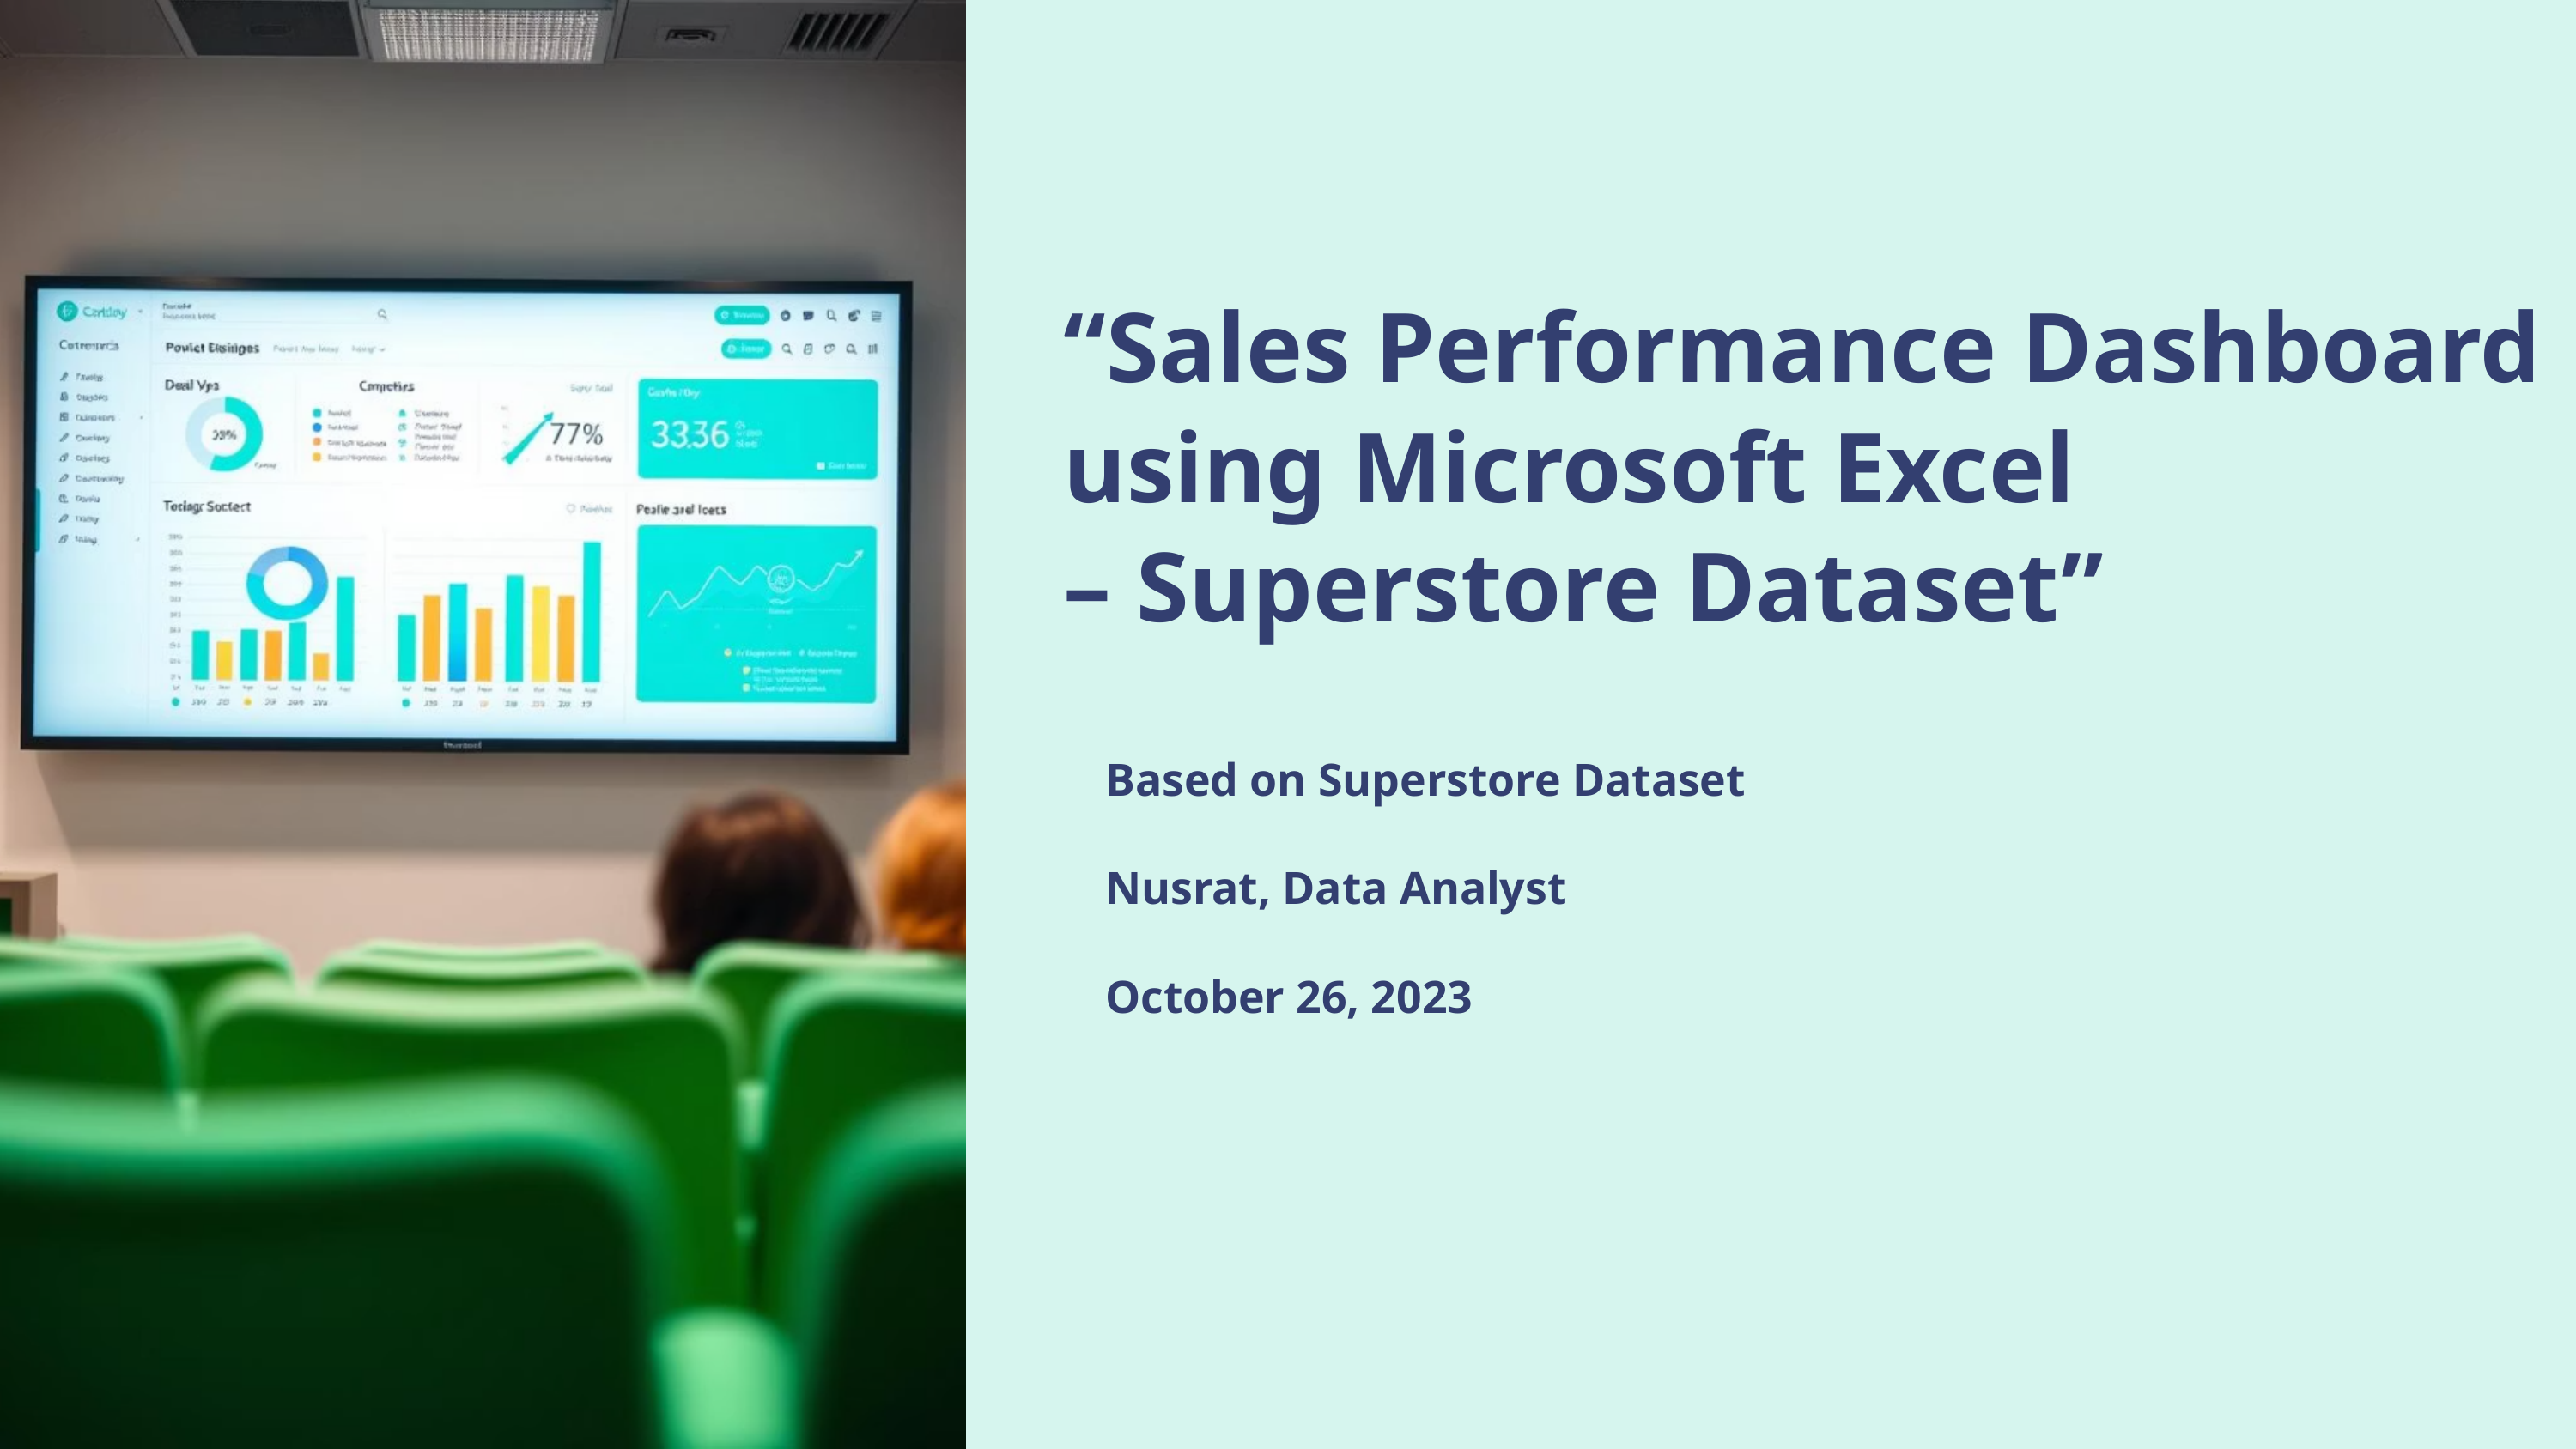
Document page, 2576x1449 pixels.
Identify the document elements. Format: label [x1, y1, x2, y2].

text_box [0, 0, 2576, 1449]
text_box [1105, 961, 2437, 1034]
text_box [1105, 852, 2437, 925]
text_box [1105, 743, 2437, 817]
text_box [1063, 287, 2576, 681]
